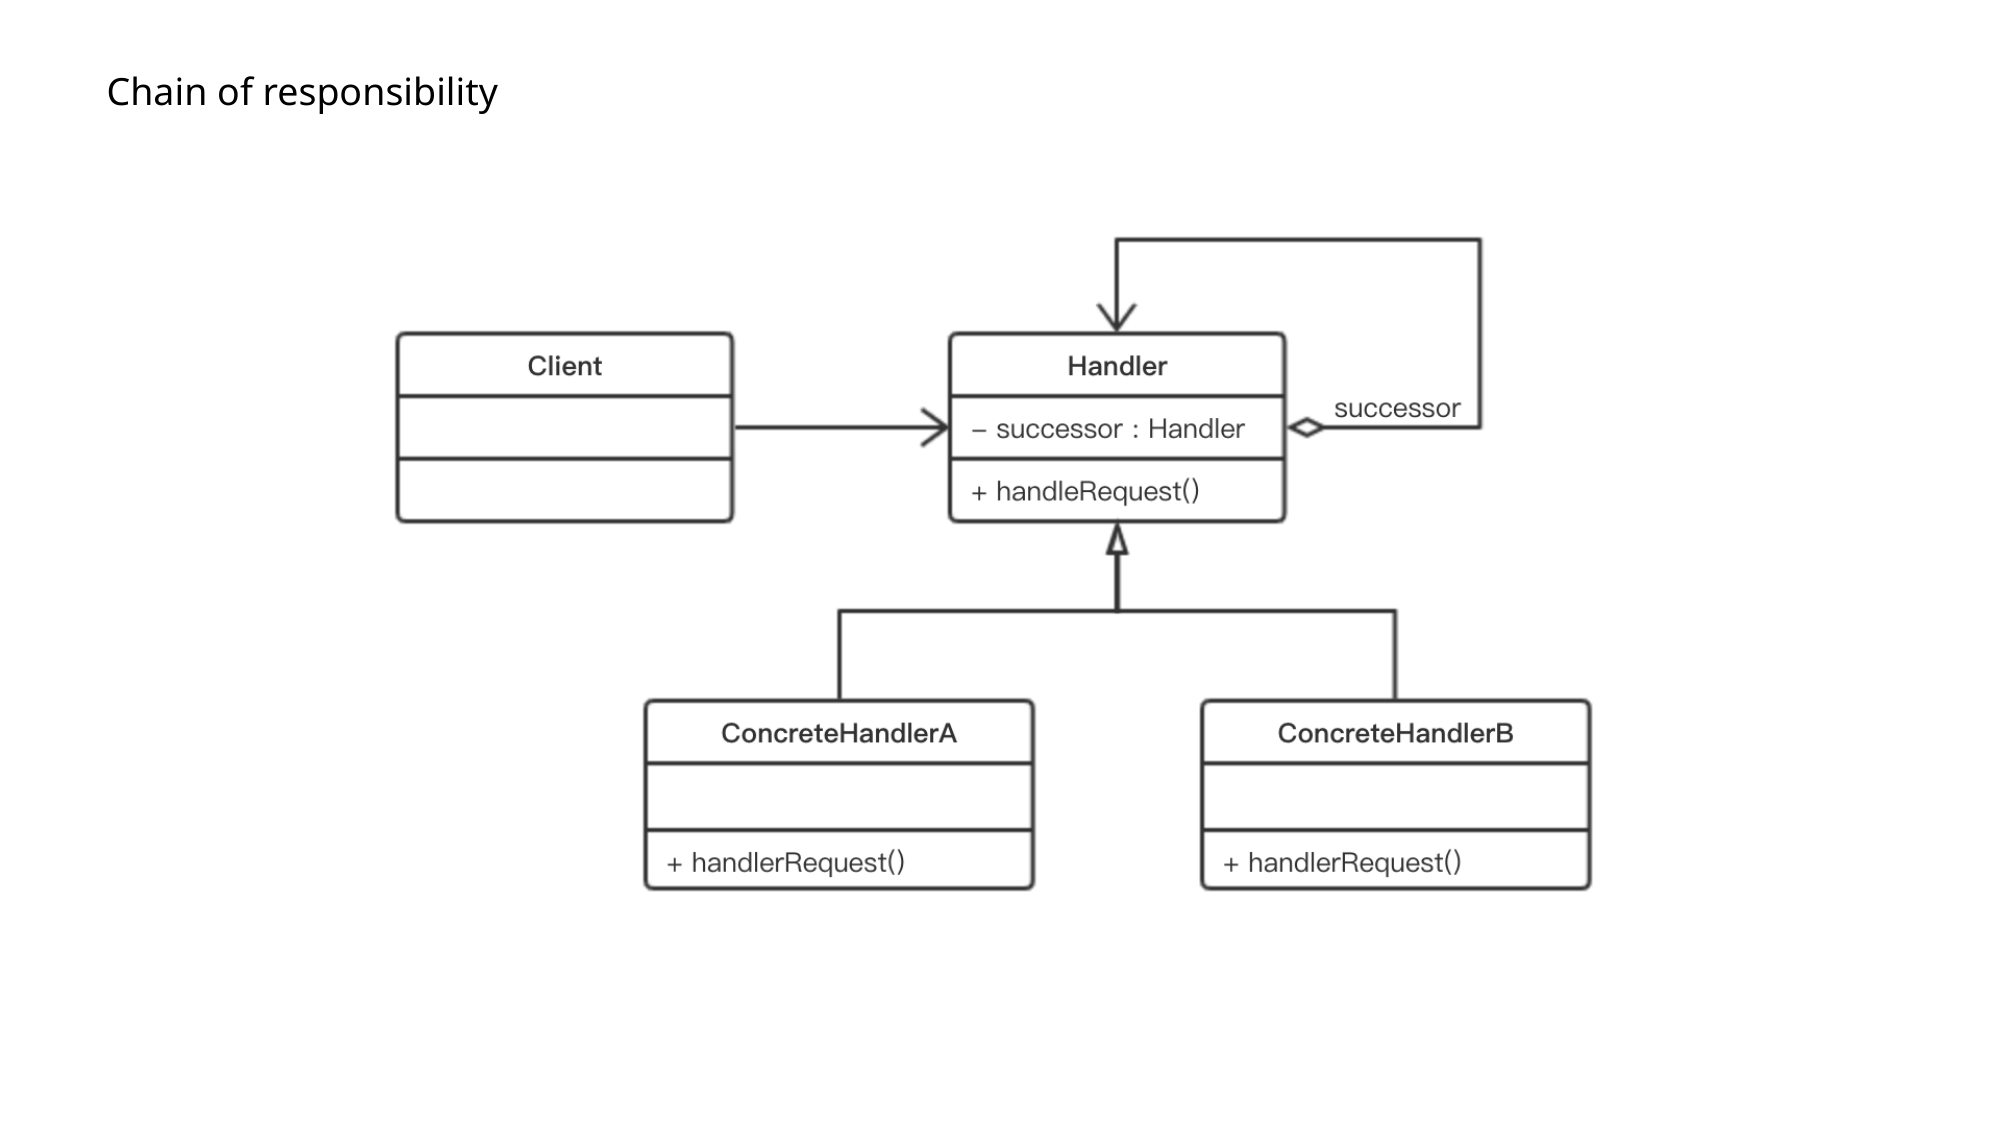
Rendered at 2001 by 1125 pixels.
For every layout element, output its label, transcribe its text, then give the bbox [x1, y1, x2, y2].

picture [383, 223, 1617, 901]
text_box Chain of responsibility [91, 60, 527, 121]
